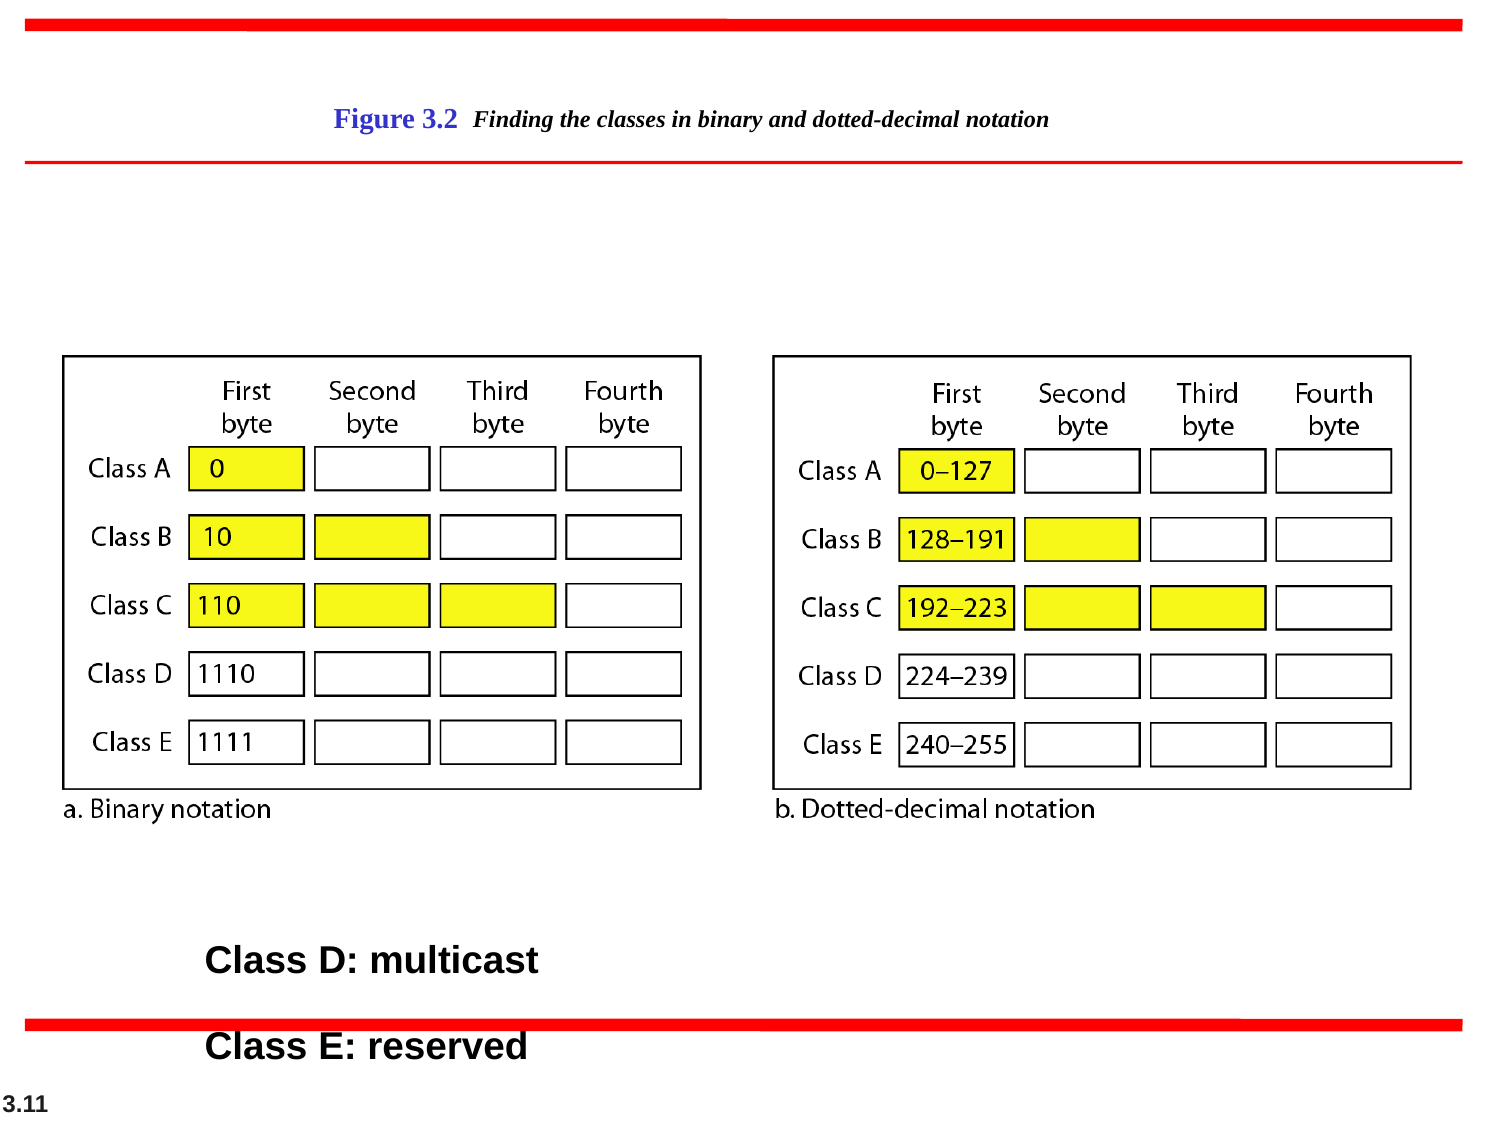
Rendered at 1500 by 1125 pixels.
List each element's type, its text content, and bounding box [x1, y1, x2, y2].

slide_number 3.11 [0, 1049, 301, 1125]
picture [62, 355, 1413, 826]
text_box Class D: multicast Class E: reserved [189, 887, 554, 1075]
text_box Figure 3.2 Finding the classes in binary and dotted-decimal notation [318, 62, 1066, 142]
